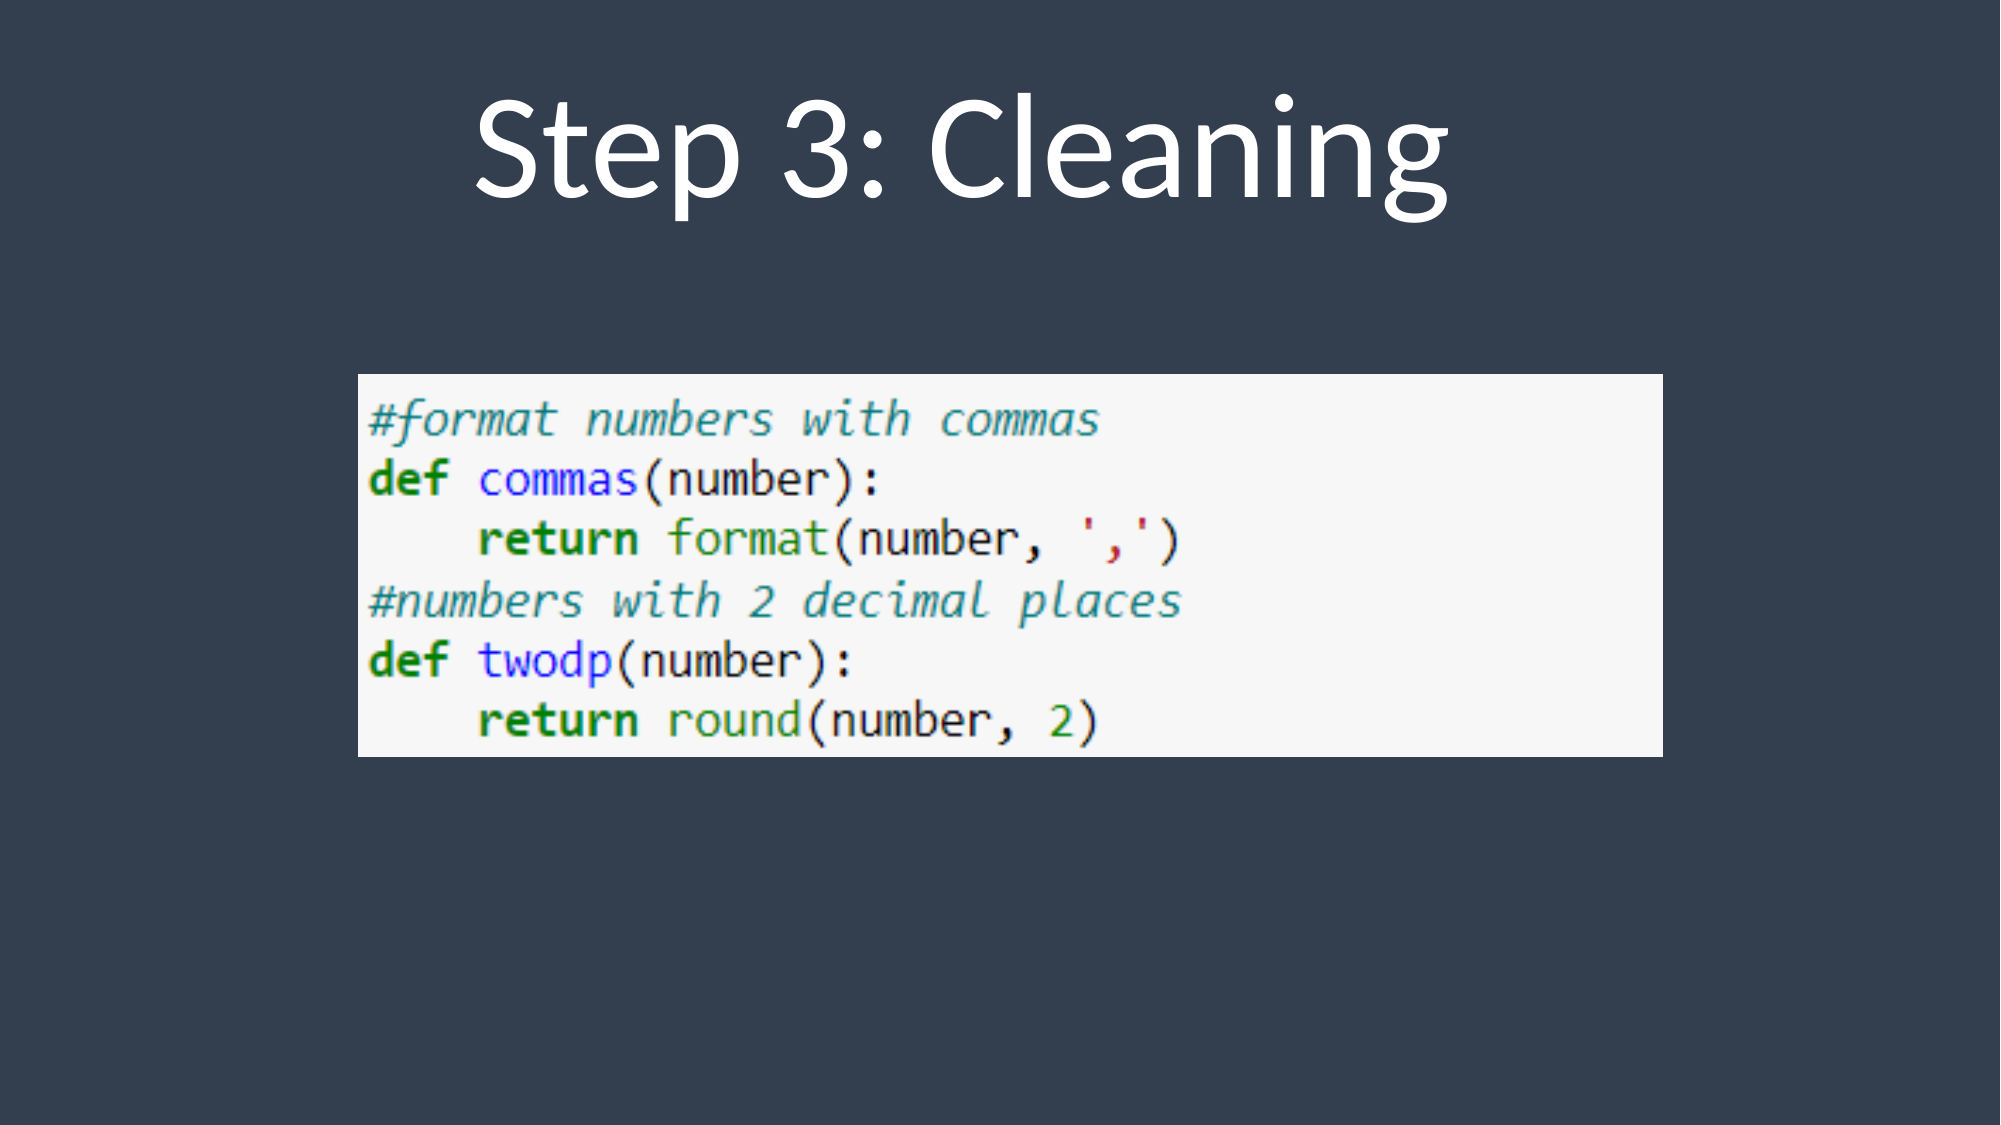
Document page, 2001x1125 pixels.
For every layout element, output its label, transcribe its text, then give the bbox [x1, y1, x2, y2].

picture [358, 374, 1664, 757]
title Step 3: Cleaning [206, 38, 1752, 236]
